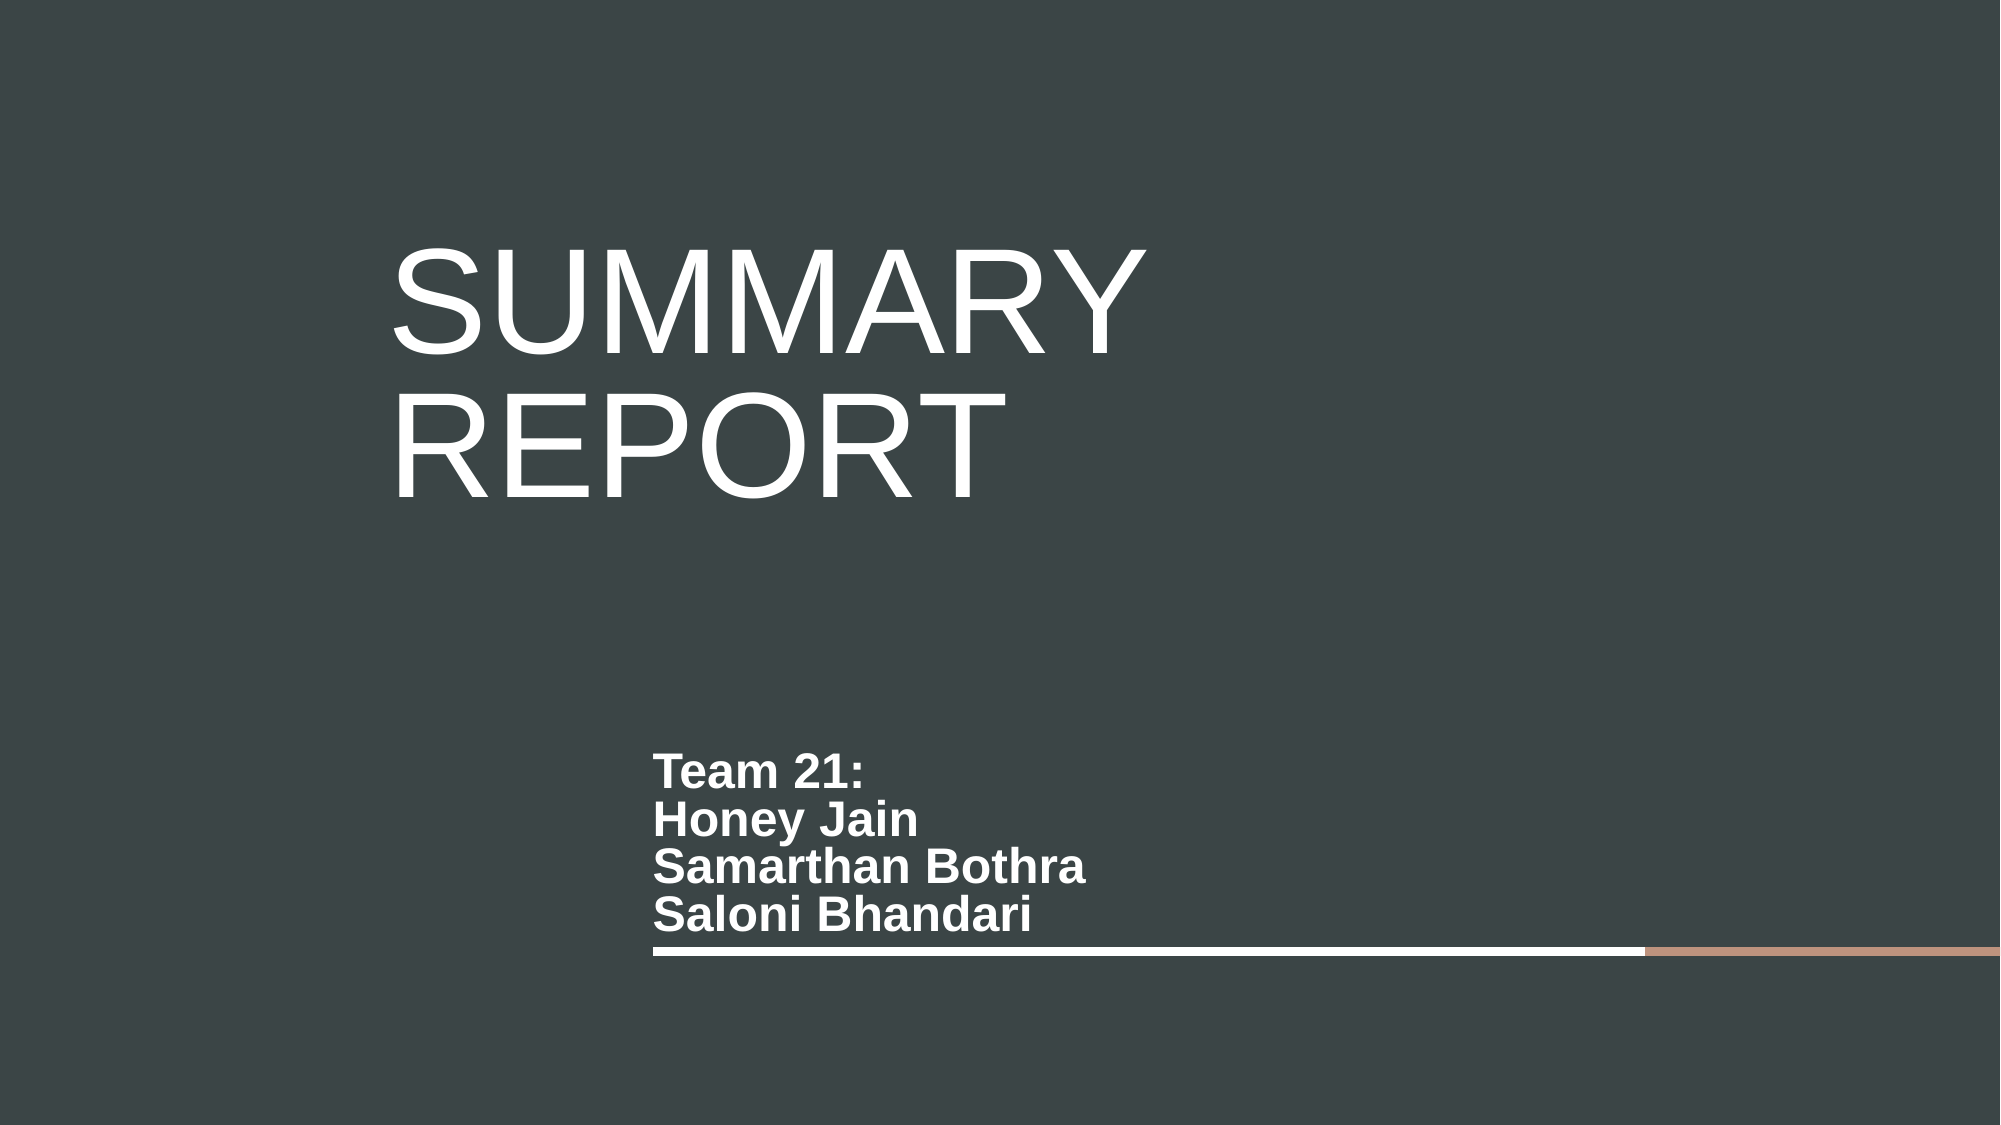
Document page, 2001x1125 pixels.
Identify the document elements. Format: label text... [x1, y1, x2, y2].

title Summary REPORT [371, 231, 1422, 623]
subtitle Team 21: Honey Jain Samarthan Bothra Saloni Bhandari [637, 742, 1538, 915]
